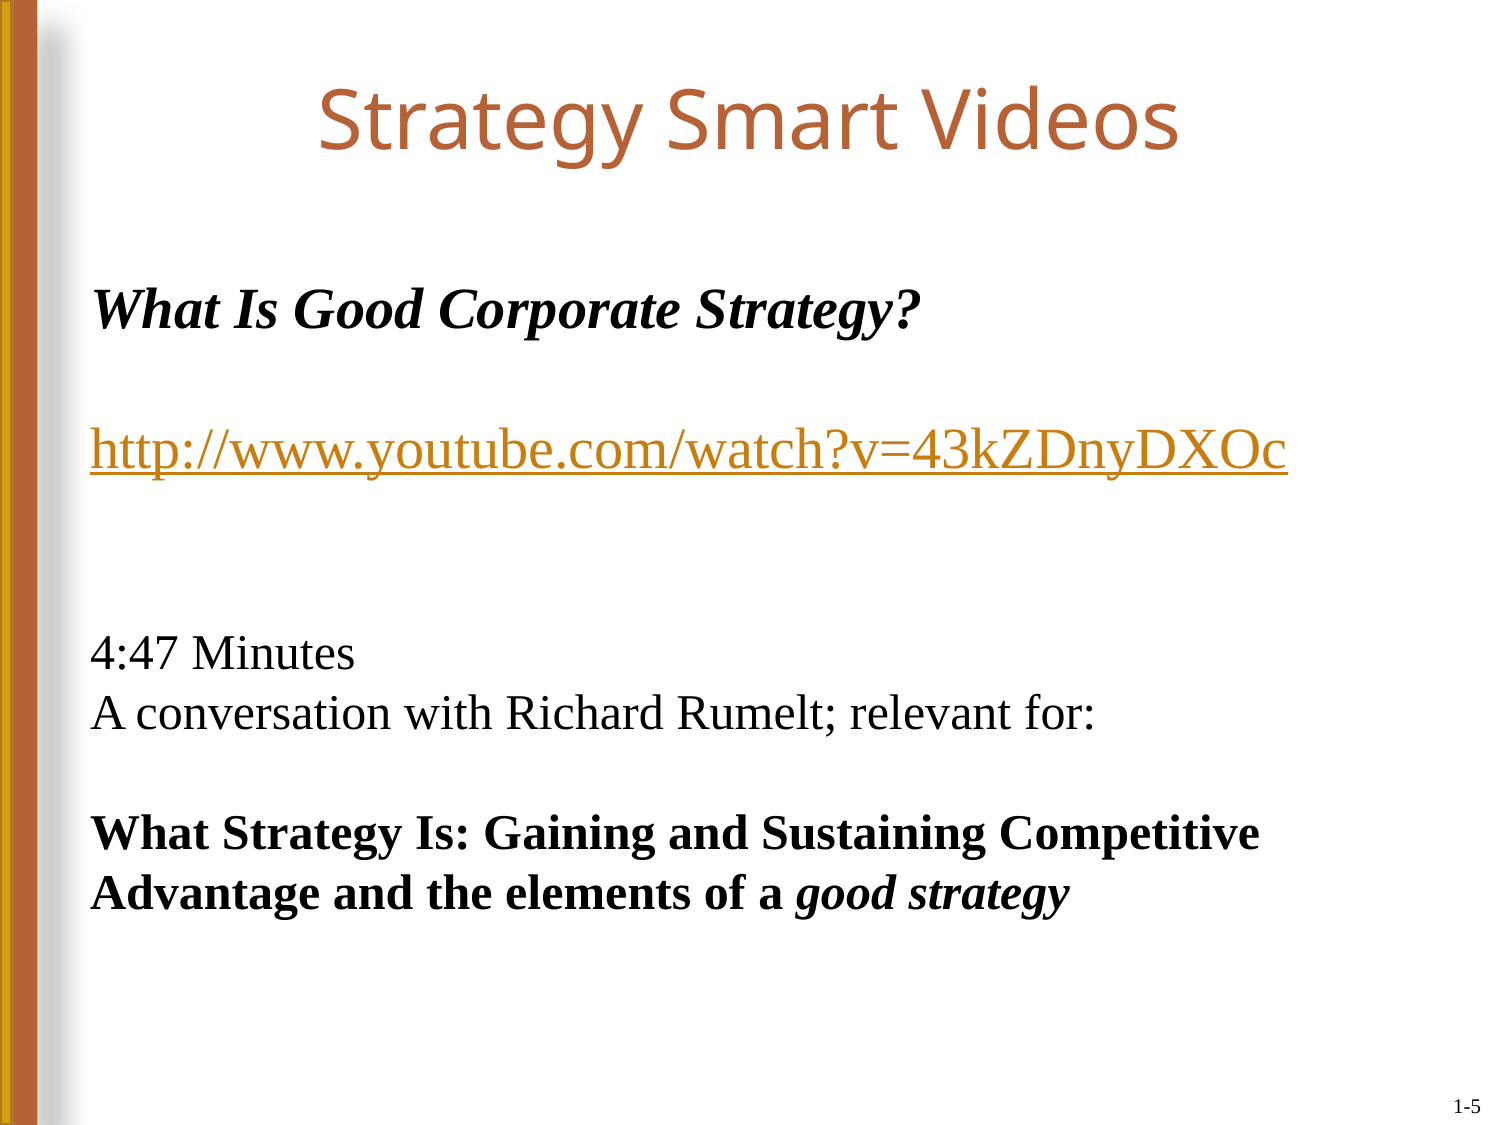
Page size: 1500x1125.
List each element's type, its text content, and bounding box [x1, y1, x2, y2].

title Strategy Smart Videos [75, 0, 1425, 233]
list What Is Good Corporate Strategy? http://www.youtube.com/watch?v=43kZDnyDXOc 4:47 Minutes A conversation with Richard Rumelt; relevant for: What Strategy Is: Gaining and Sustaining Competitive Advantage and the elements of a good strategy [75, 262, 1488, 1063]
